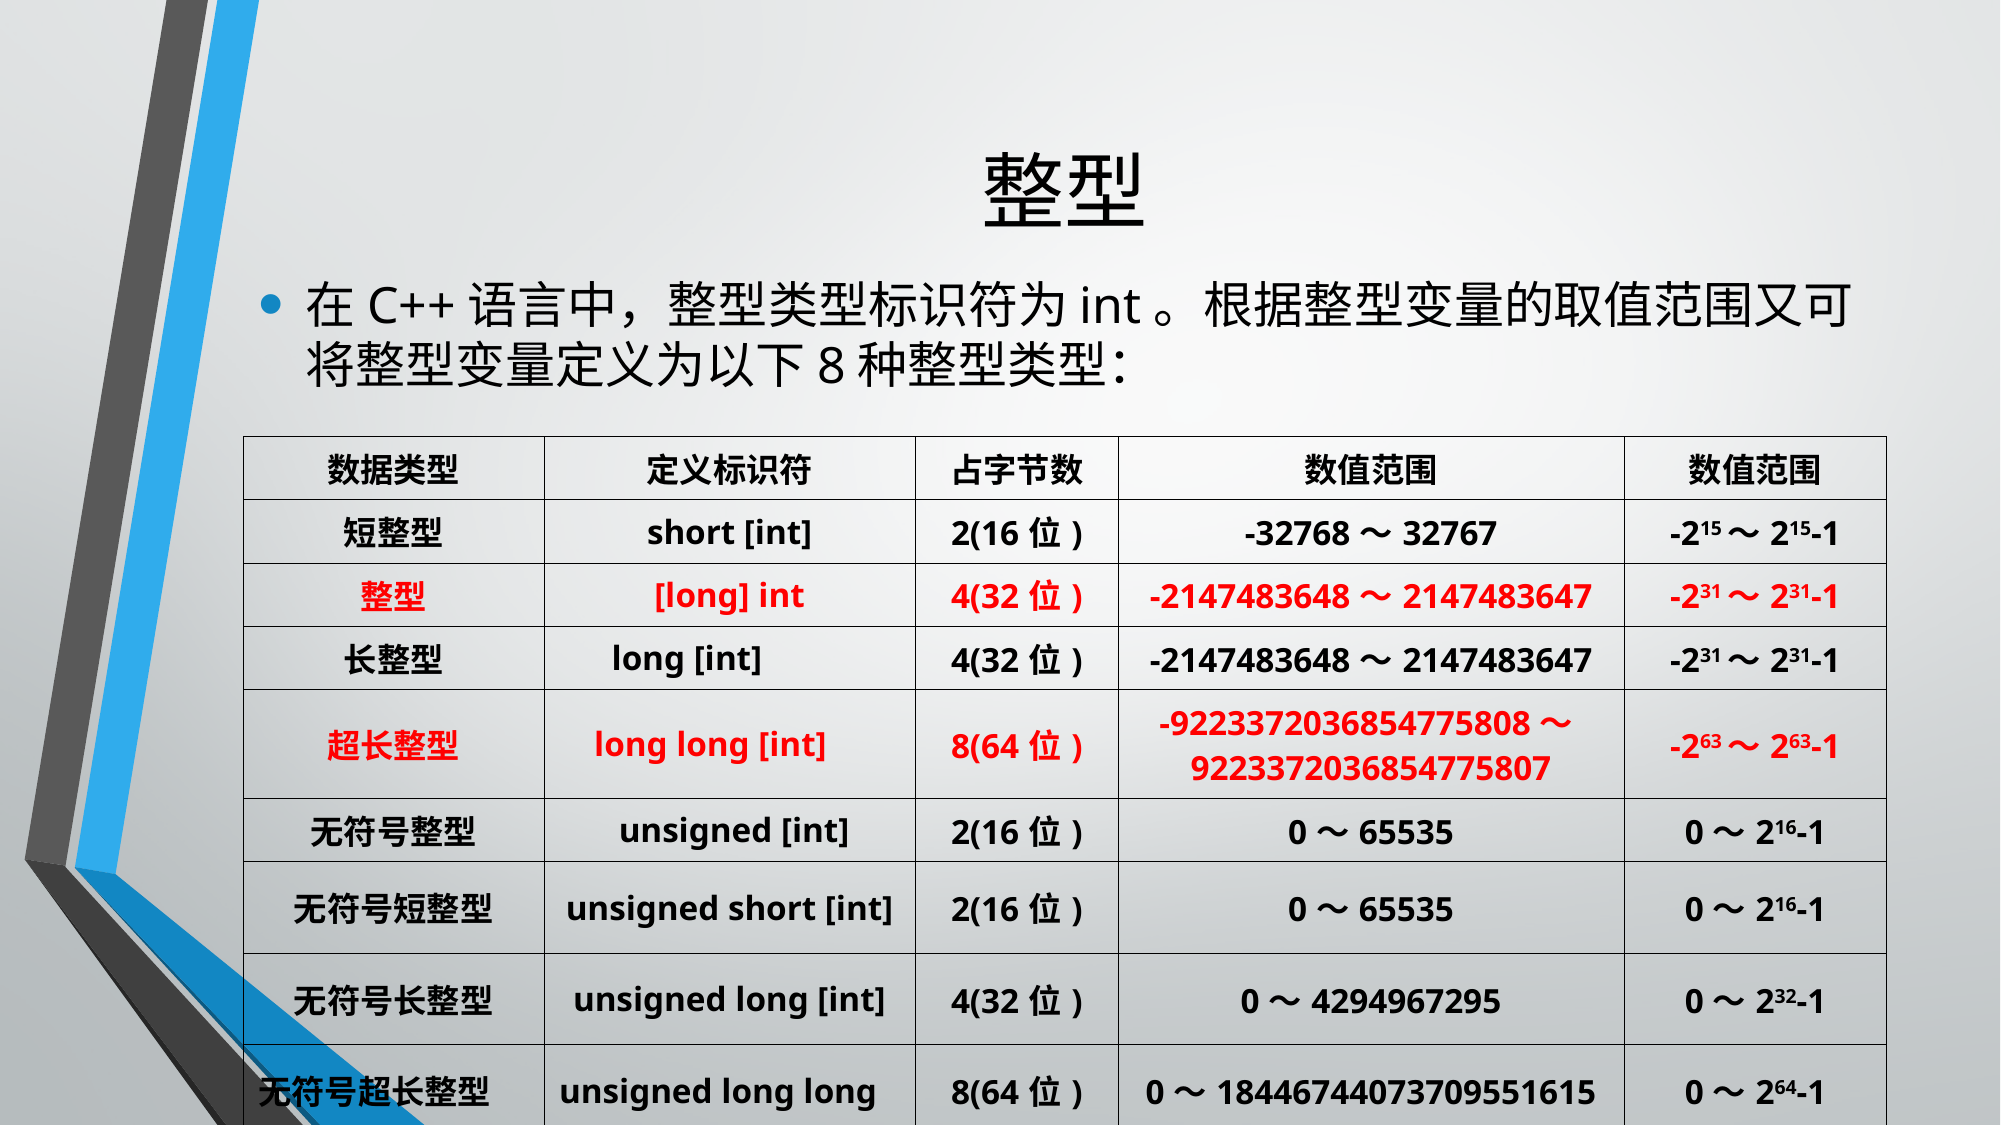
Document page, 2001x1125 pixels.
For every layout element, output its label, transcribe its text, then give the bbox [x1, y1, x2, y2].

table_cell -2147483648～2147483647 [1119, 627, 1624, 689]
table_cell [long] int [545, 564, 915, 626]
table_cell 8(64位) [916, 690, 1118, 798]
table_cell -2147483648～2147483647 [1119, 564, 1624, 626]
table_cell 2(16位) [916, 799, 1118, 861]
table_cell 无符号整型 [244, 799, 544, 861]
table_cell 2(16位) [916, 500, 1118, 563]
table_cell short [int] [545, 500, 915, 563]
table_cell 长整型 [244, 627, 544, 689]
table_cell 0～18446744073709551615 [1119, 1045, 1624, 1125]
table_cell long long [int] [545, 690, 915, 798]
table_cell 0～65535 [1119, 862, 1624, 953]
table_cell 4(32位) [916, 627, 1118, 689]
list 在C++语言中，整型类型标识符为int。根据整型变量的取值范围又可将整型变量定义为以下8种整型类型： [243, 266, 1887, 436]
table_cell -263～263-1 [1625, 690, 1886, 798]
table_cell 4(32位) [916, 954, 1118, 1044]
table_cell 0～65535 [1119, 799, 1624, 861]
table_cell long [int] [545, 627, 915, 689]
table_cell 无符号短整型 [244, 862, 544, 953]
table_cell 0～216-1 [1625, 799, 1886, 861]
table_cell 超长整型 [244, 690, 544, 798]
title 整型 [243, 112, 1887, 266]
table_header 占字节数 [916, 437, 1118, 499]
table_cell -32768～32767 [1119, 500, 1624, 563]
table_cell -231～231-1 [1625, 627, 1886, 689]
table_cell unsigned long long [545, 1045, 915, 1125]
table_cell 8(64位) [916, 1045, 1118, 1125]
table_cell -231～231-1 [1625, 564, 1886, 626]
table_cell -215～215-1 [1625, 500, 1886, 563]
table_cell unsigned [int] [545, 799, 915, 861]
table_cell 0～232-1 [1625, 954, 1886, 1044]
table_cell 2(16位) [916, 862, 1118, 953]
table_header 数值范围 [1625, 437, 1886, 499]
table_cell unsigned short [int] [545, 862, 915, 953]
table_header 数据类型 [244, 437, 544, 499]
table_cell 0～4294967295 [1119, 954, 1624, 1044]
table_header 数值范围 [1119, 437, 1624, 499]
table_cell -9223372036854775808～9223372036854775807 [1119, 690, 1624, 798]
table_cell 无符号长整型 [244, 954, 544, 1044]
table_cell 整型 [244, 564, 544, 626]
table_header 定义标识符 [545, 437, 915, 499]
table_cell 4(32位) [916, 564, 1118, 626]
table_cell 短整型 [244, 500, 544, 563]
table_cell 0～216-1 [1625, 862, 1886, 953]
table_cell unsigned long [int] [545, 954, 915, 1044]
table_cell 0～264-1 [1625, 1045, 1886, 1125]
table_cell 无符号超长整型 [244, 1045, 544, 1125]
